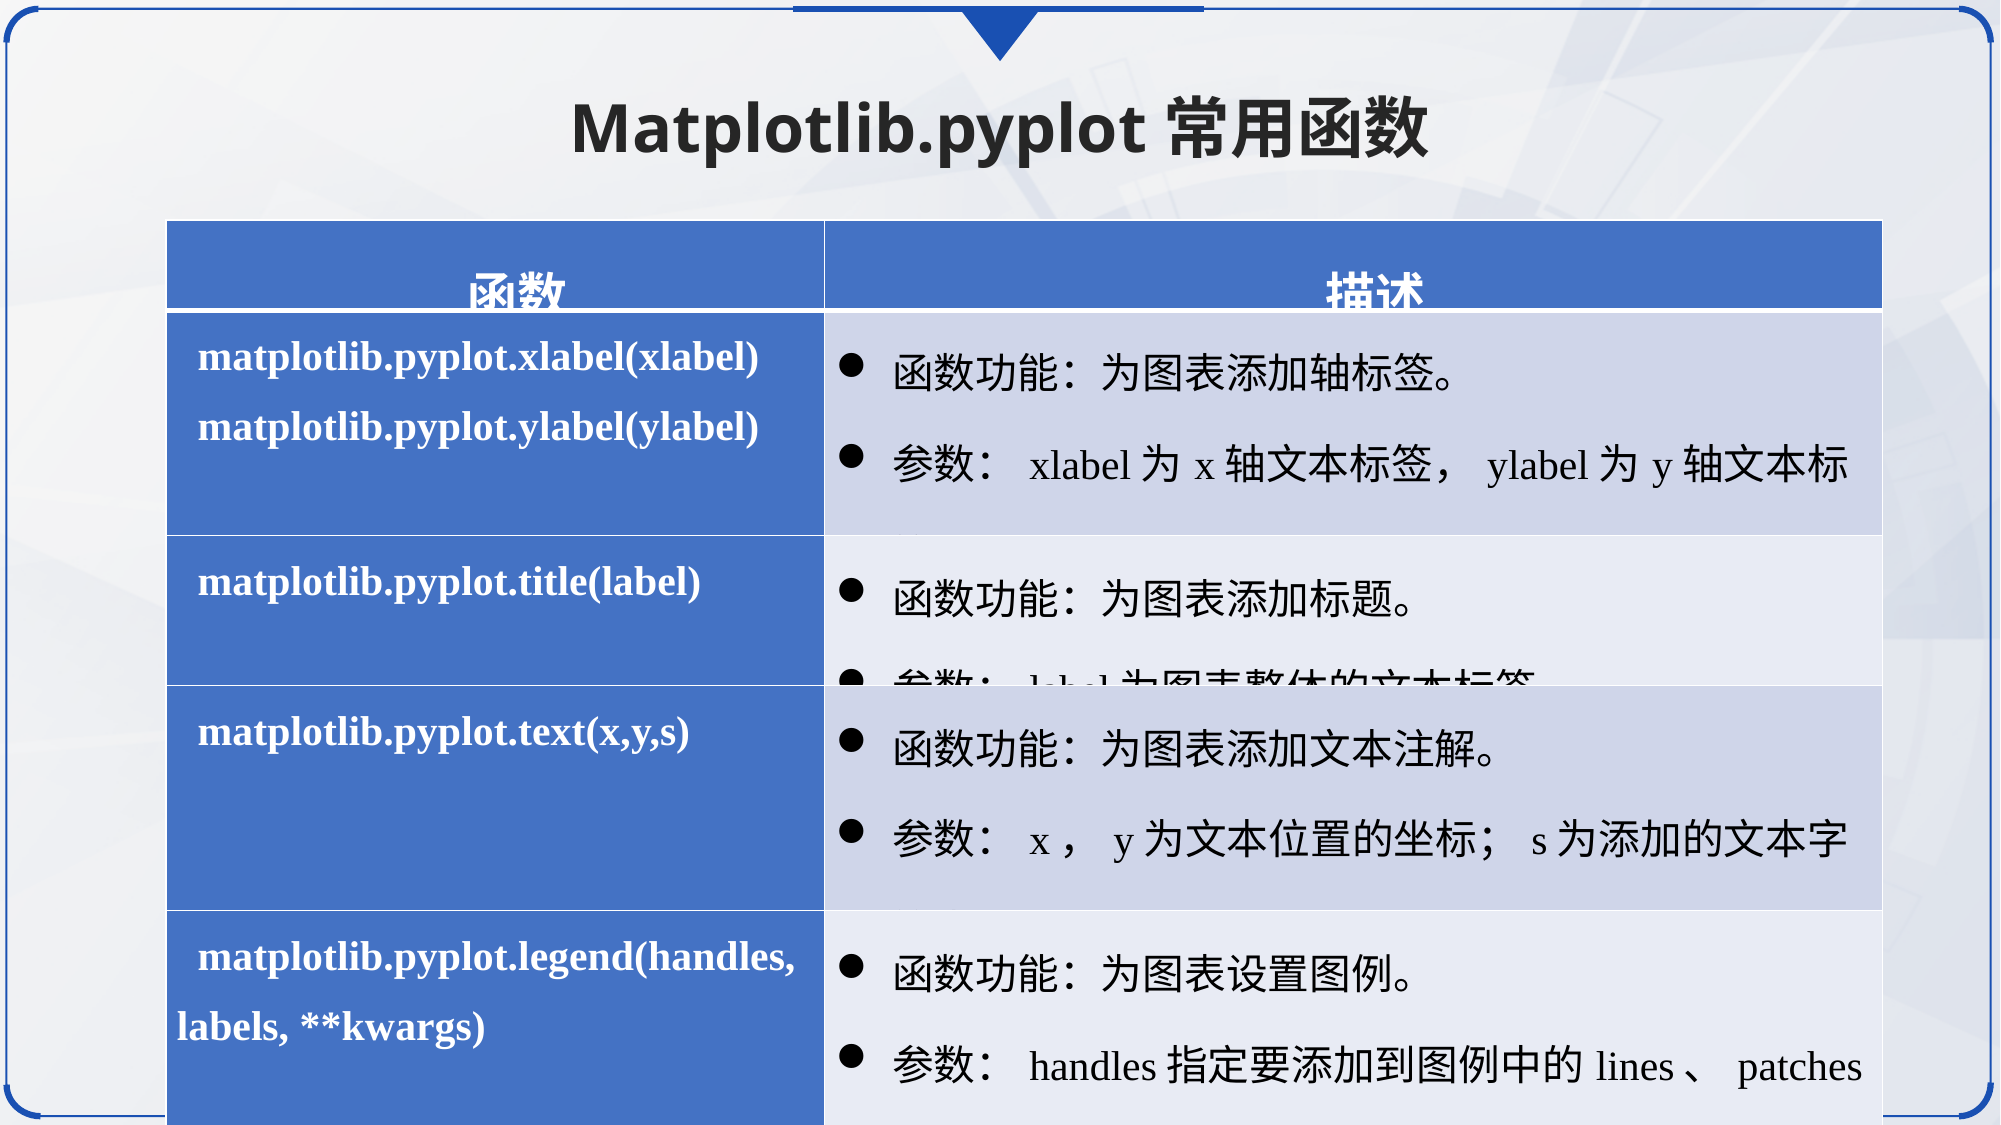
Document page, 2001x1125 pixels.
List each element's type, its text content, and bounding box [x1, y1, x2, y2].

table_cell 函数功能：为图表添加文本注解。 参数：x，y为文本位置的坐标；s为添加的文本字符串。 [825, 686, 1882, 910]
table_cell 函数功能：为图表设置图例。 参数：handles指定要添加到图例中的lines、patches等对象列表；labels指定添加到图例中的标签列表。若未传递任何参数时，将根据标签自动确定添加到图例。 [825, 911, 1882, 1125]
table_cell matplotlib.pyplot.xlabel(xlabel) matplotlib.pyplot.ylabel(ylabel) [167, 313, 824, 535]
table_cell matplotlib.pyplot.title(label) [167, 536, 824, 685]
table_cell matplotlib.pyplot.legend(handles, labels, **kwargs) [167, 911, 824, 1125]
table_header 描述 [825, 221, 1882, 308]
text_box Matplotlib.pyplot常用函数 [554, 78, 1446, 173]
text_box result = data.pivot(index=None, columns=None, values=None,…) [0, 0, 2001, 1125]
table_header 函数 [167, 221, 824, 308]
table_cell 函数功能：为图表添加标题。 参数：label为图表整体的文本标签。 [825, 536, 1882, 685]
table_cell matplotlib.pyplot.text(x,y,s) [167, 686, 824, 910]
table_cell 函数功能：为图表添加轴标签。 参数：xlabel为x轴文本标签，ylabel为y轴文本标签。 [825, 313, 1882, 535]
